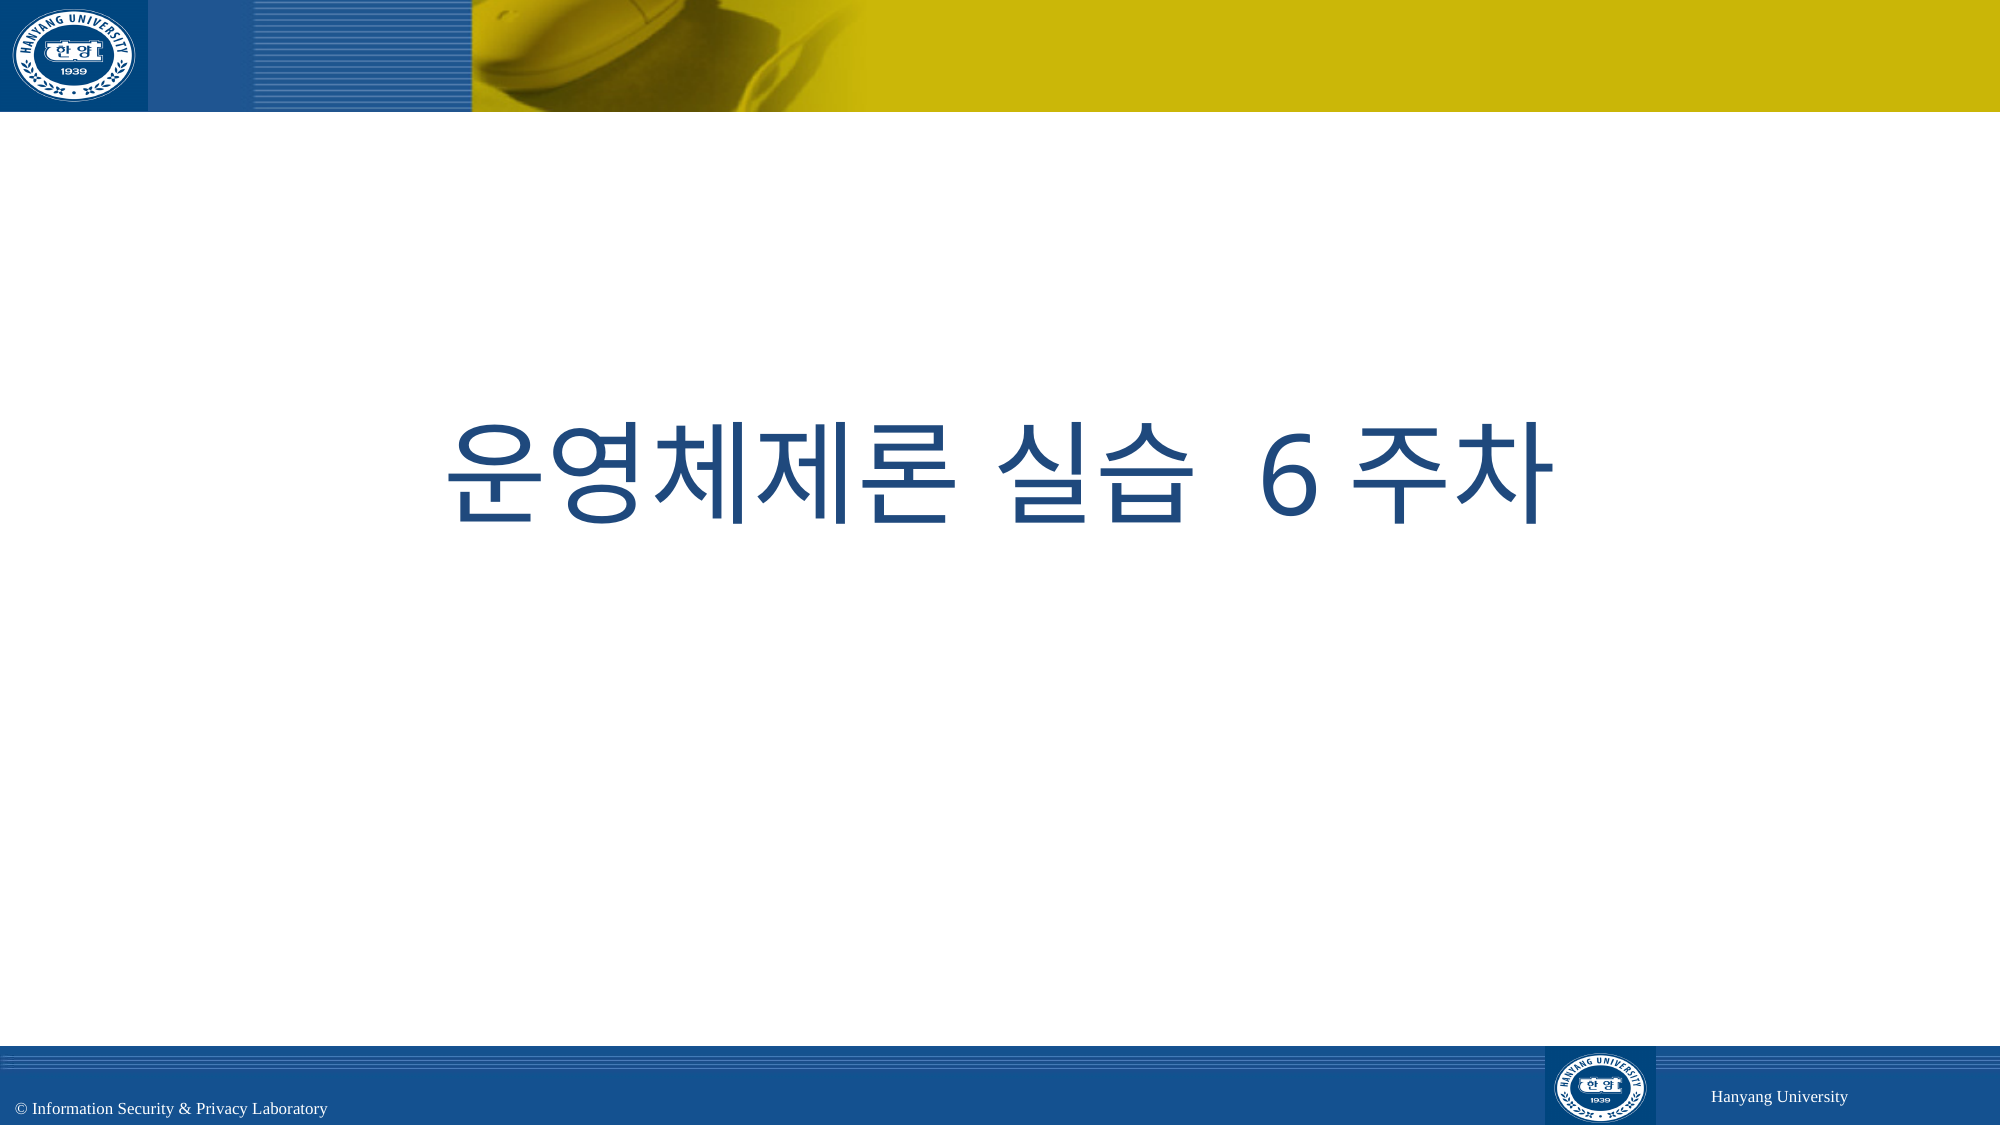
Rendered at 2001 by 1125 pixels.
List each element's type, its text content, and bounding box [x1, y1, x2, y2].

title 운영체제론 실습 6주차 [149, 349, 1850, 592]
picture [0, 1046, 2000, 1125]
picture [0, 0, 2000, 112]
